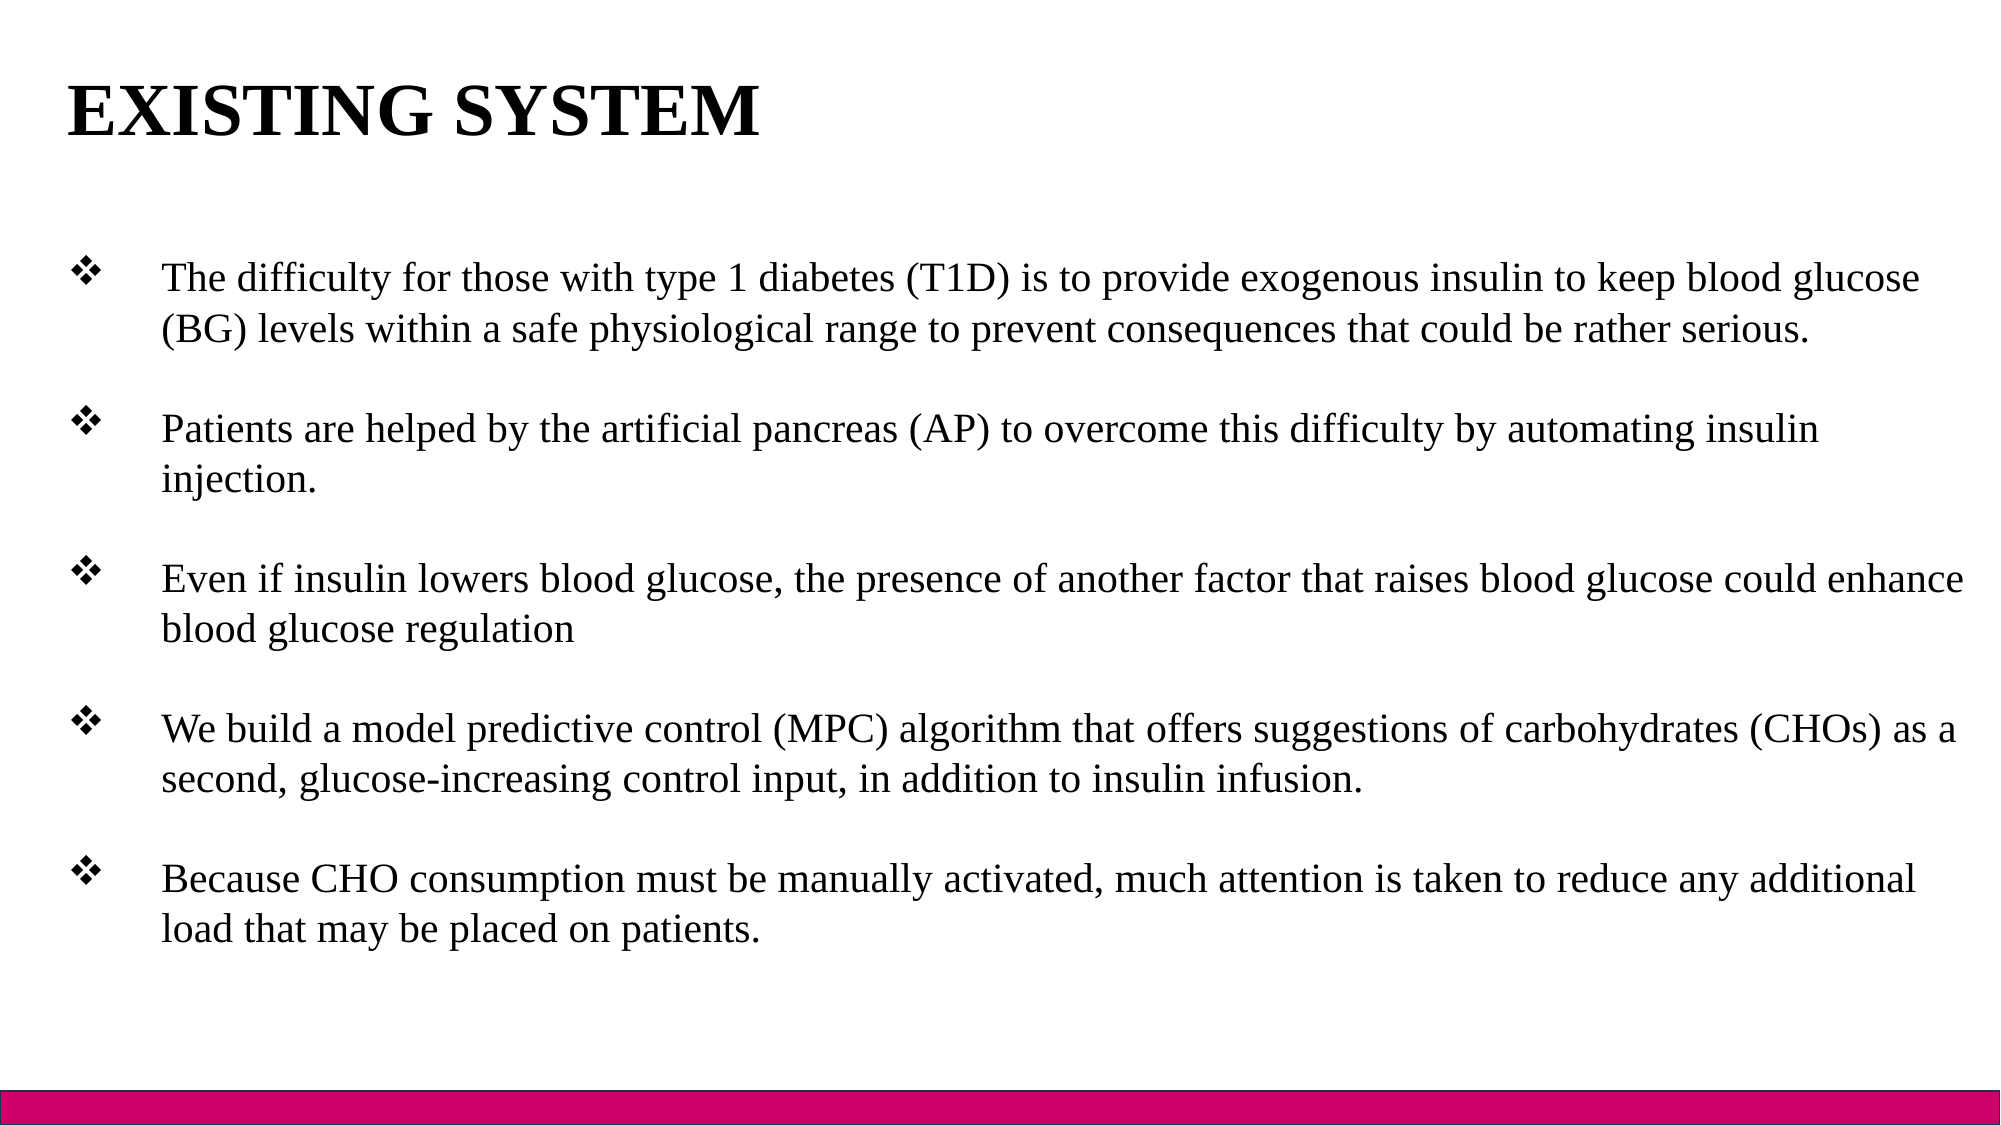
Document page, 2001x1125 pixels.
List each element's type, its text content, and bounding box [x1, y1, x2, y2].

text_box EXISTING SYSTEM The difficulty for those with type 1 diabetes (T1D) is to provide exogenous insulin to keep blood glucose (BG) levels within a safe physiological range to prevent consequences that could be rather serious. Patients are helped by the artificial pancreas (AP) to overcome this difficulty by automating insulin injection. Even if insulin lowers blood glucose, the presence of another factor that raises blood glucose could enhance blood glucose regulation We build a model predictive control (MPC) algorithm that offers suggestions of carbohydrates (CHOs) as a second, glucose-increasing control input, in addition to insulin infusion. Because CHO consumption must be manually activated, much attention is taken to reduce any additional load that may be placed on patients. [52, 52, 1983, 958]
text_box [0, 1090, 2000, 1125]
